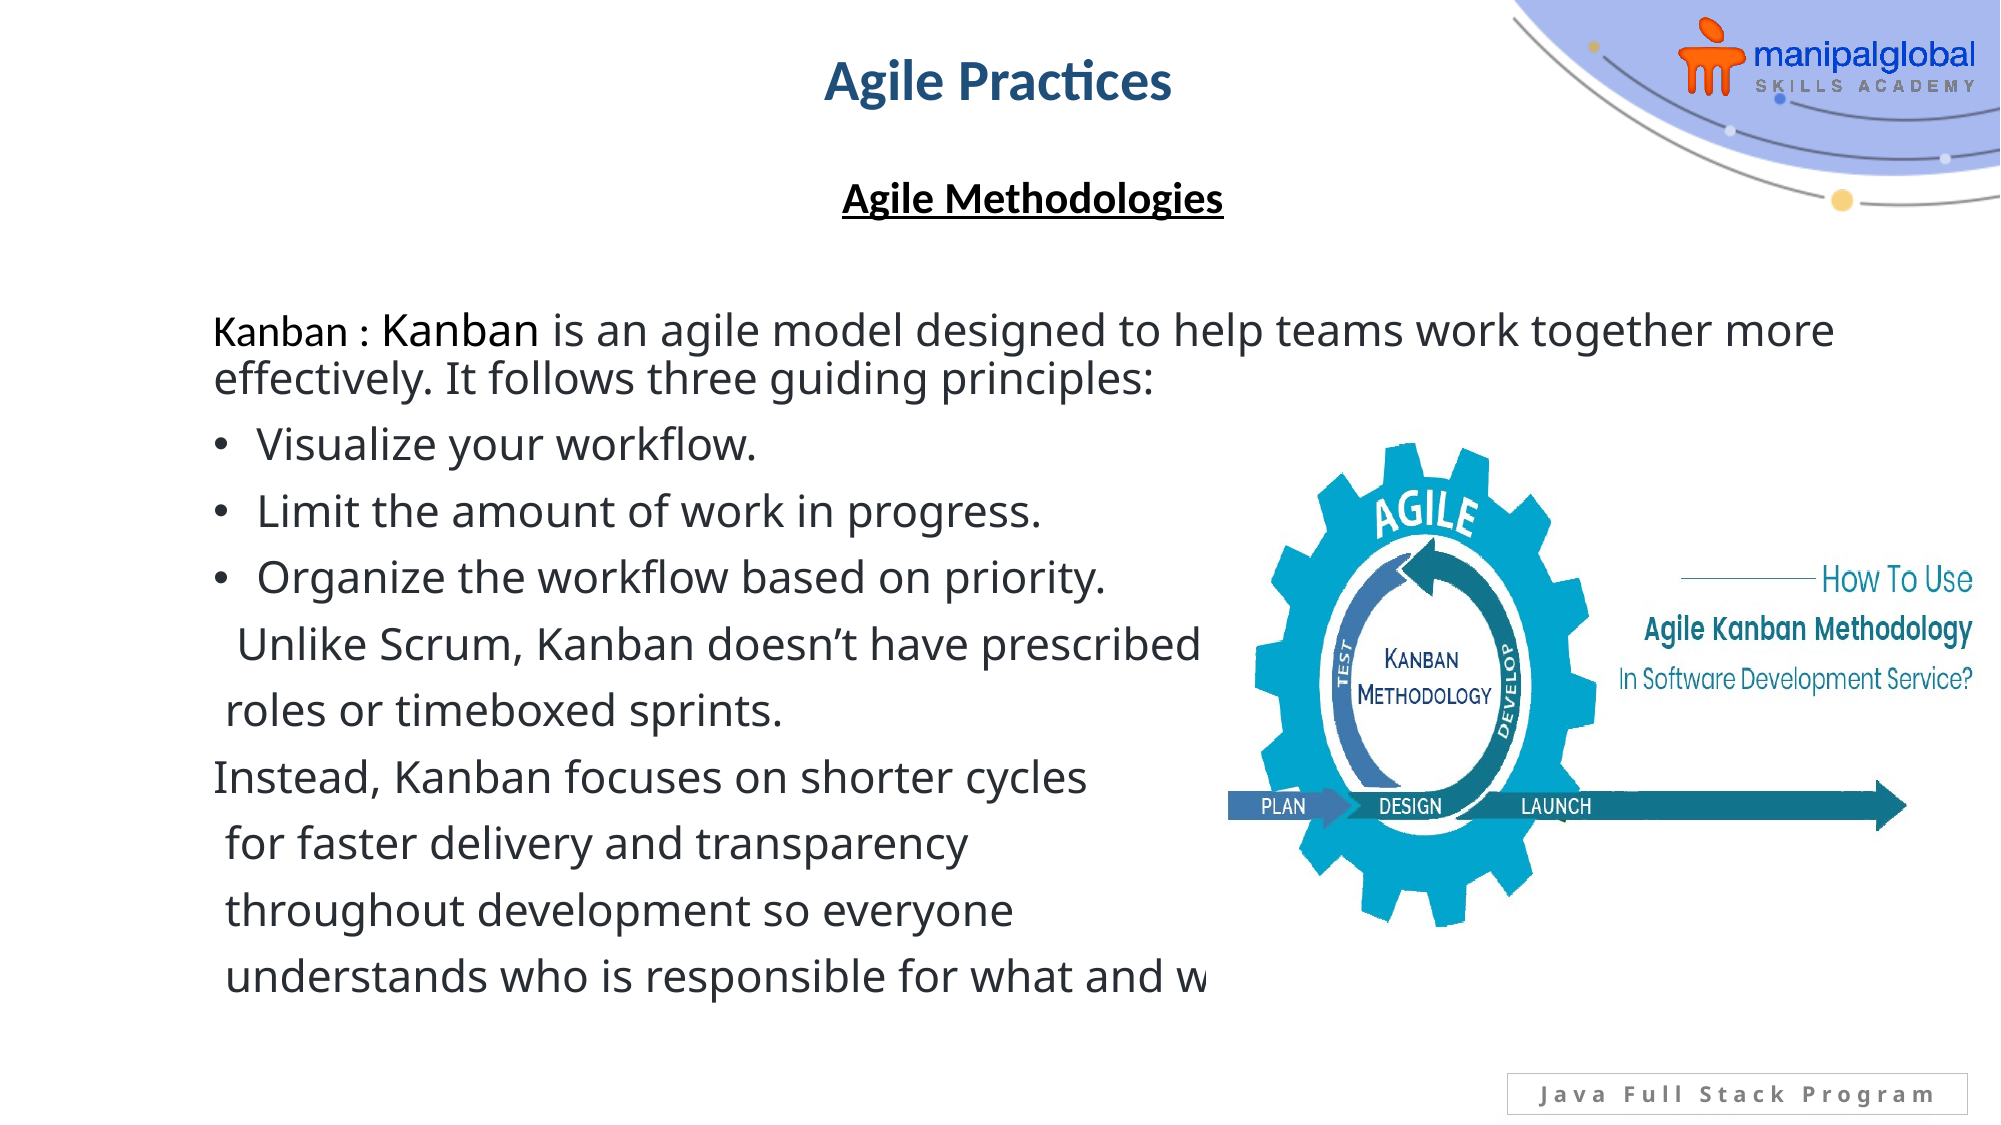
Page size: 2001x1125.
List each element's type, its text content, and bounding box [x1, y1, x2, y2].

text_box Java Full Stack Program [1507, 1073, 1968, 1115]
subtitle Agile Methodologies Kanban : Kanban is an agile model designed to help teams work together more effectively. It follows three guiding principles: Visualize your workflow. Limit the amount of work in progress. Organize the workflow based on priority. Unlike Scrum, Kanban doesn’t have prescribed roles or timeboxed sprints. Instead, Kanban focuses on shorter cycles for faster delivery and transparency throughout development so everyone understands who is responsible for what and when. [213, 174, 1854, 1074]
picture [0, 0, 2000, 1125]
text_box Agile Practices [772, 34, 1225, 120]
